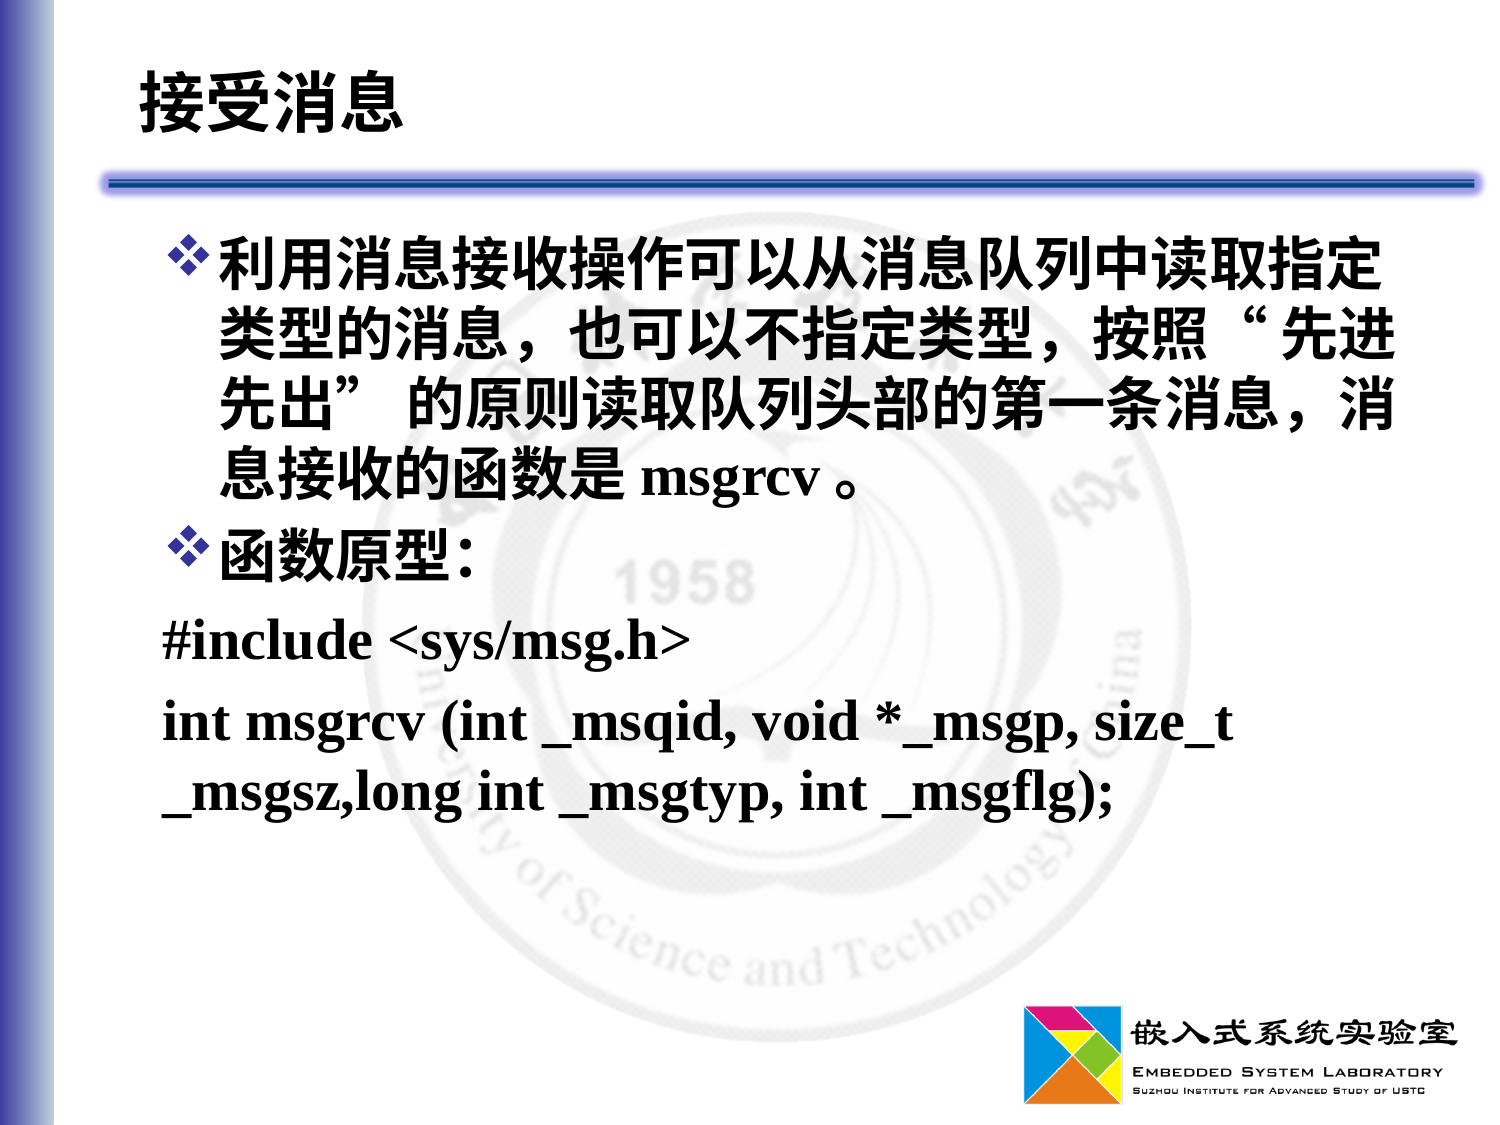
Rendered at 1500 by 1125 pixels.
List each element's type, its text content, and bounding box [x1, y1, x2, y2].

list 利用消息接收操作可以从消息队列中读取指定类型的消息，也可以不指定类型，按照“ 先进先出” 的原则读取队列头部的第一条消息，消息接收的函数是msgrcv。 函数原型： #include <sys/msg.h> int msgrcv (int _msqid, void *_msgp, size_t _msgsz,long int _msgtyp, int _msgflg); [147, 220, 1437, 1024]
picture [88, 160, 1495, 220]
title 接受消息 [123, 42, 1459, 150]
picture [336, 1004, 1459, 1105]
